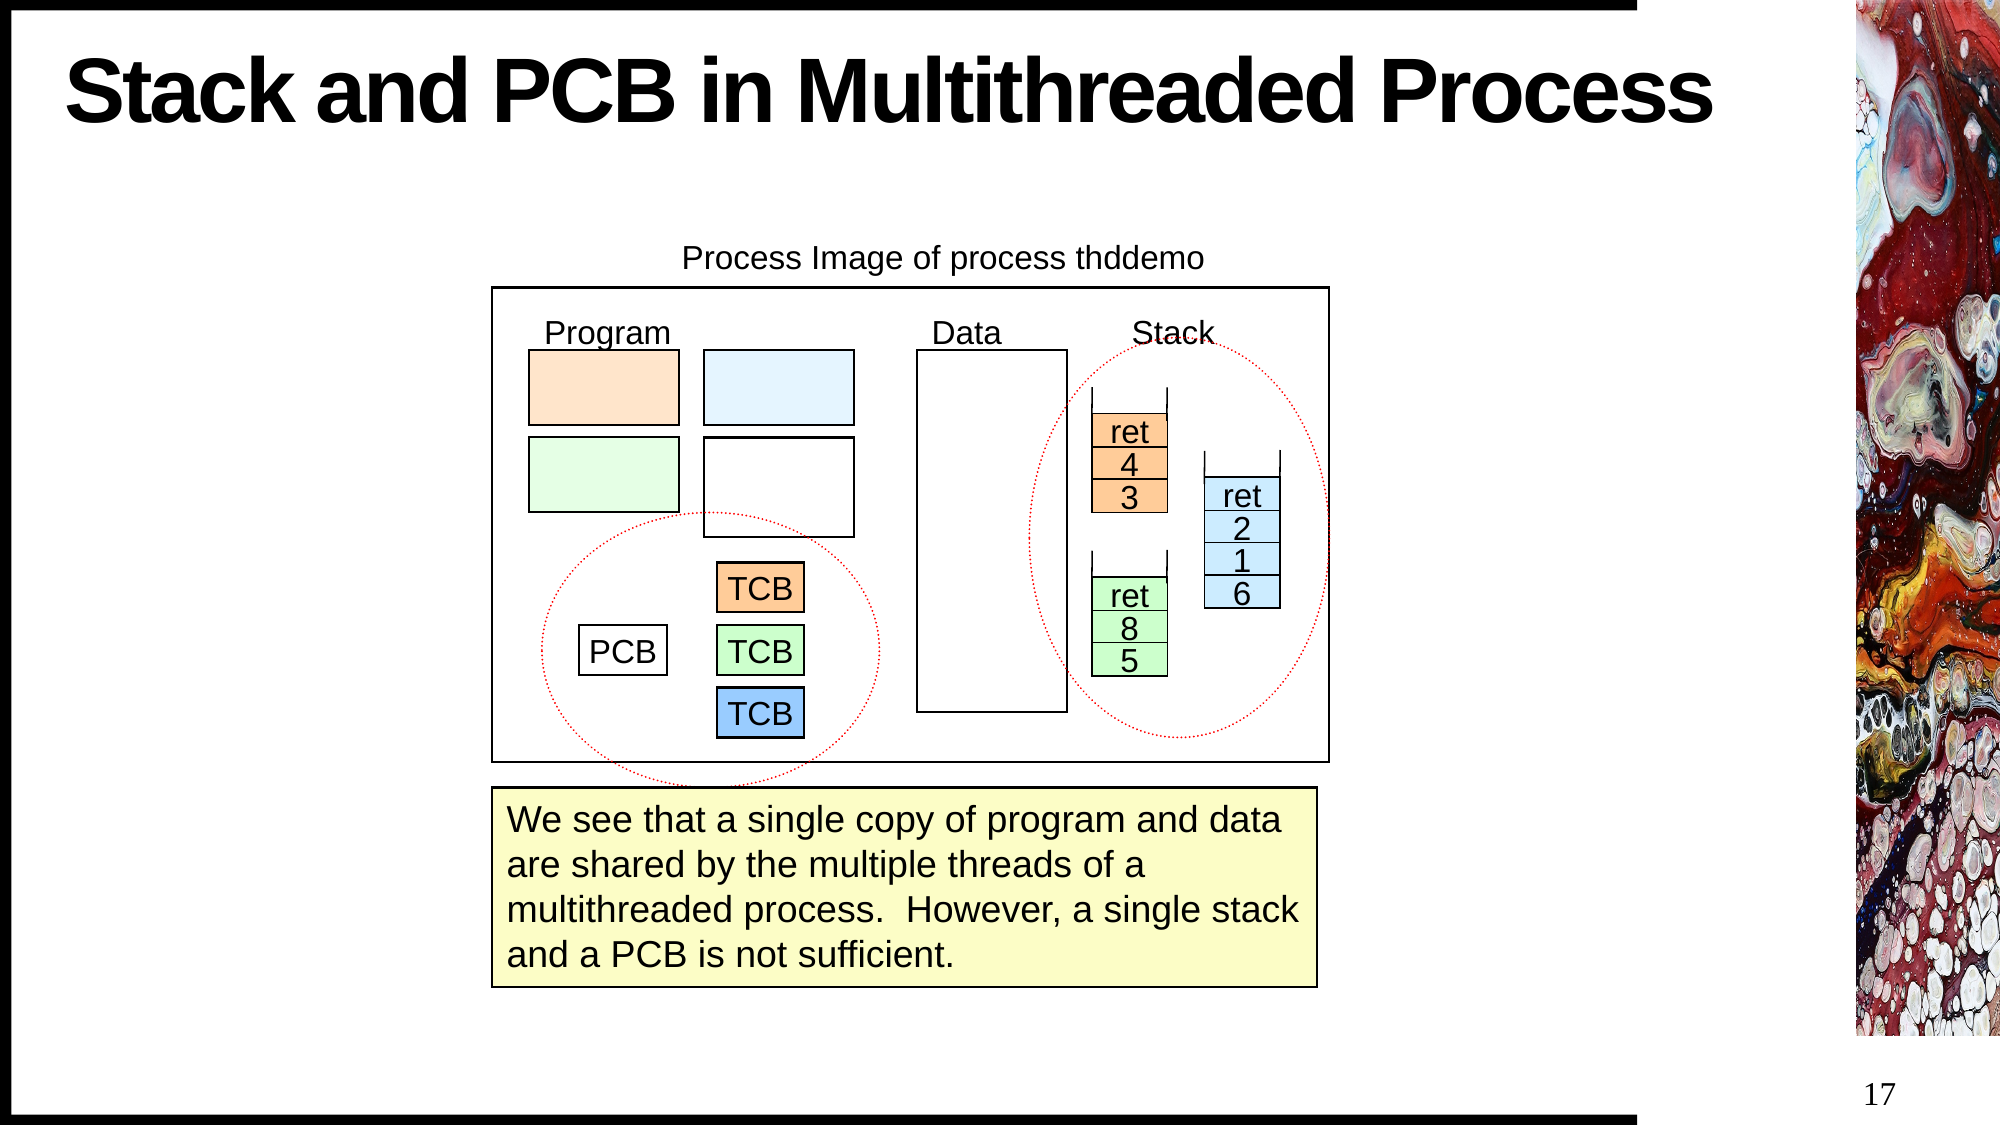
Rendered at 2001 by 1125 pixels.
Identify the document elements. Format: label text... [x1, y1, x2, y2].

text_box [529, 437, 680, 513]
text_box Stack [1116, 312, 1255, 350]
text_box [529, 350, 680, 425]
text_box Program [529, 312, 817, 350]
text_box We see that a single copy of program and data are shared by the multiple threads of a multithreaded process. However, a single stack and a PCB is not sufficient. [491, 787, 1317, 988]
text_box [1204, 449, 1281, 609]
text_box Data [916, 312, 1055, 350]
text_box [1091, 387, 1168, 513]
text_box [704, 437, 855, 538]
slide_number 17 [1856, 1069, 1903, 1115]
text_box Process Image of process thddemo [666, 237, 955, 275]
title Stack and PCB in Multithreaded Process [64, 37, 1753, 149]
text_box [916, 349, 1067, 713]
text_box [1029, 337, 1330, 738]
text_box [1091, 549, 1168, 676]
text_box [704, 349, 855, 425]
text_box [491, 287, 1330, 763]
picture [1856, 0, 2000, 1036]
text_box [541, 512, 880, 787]
